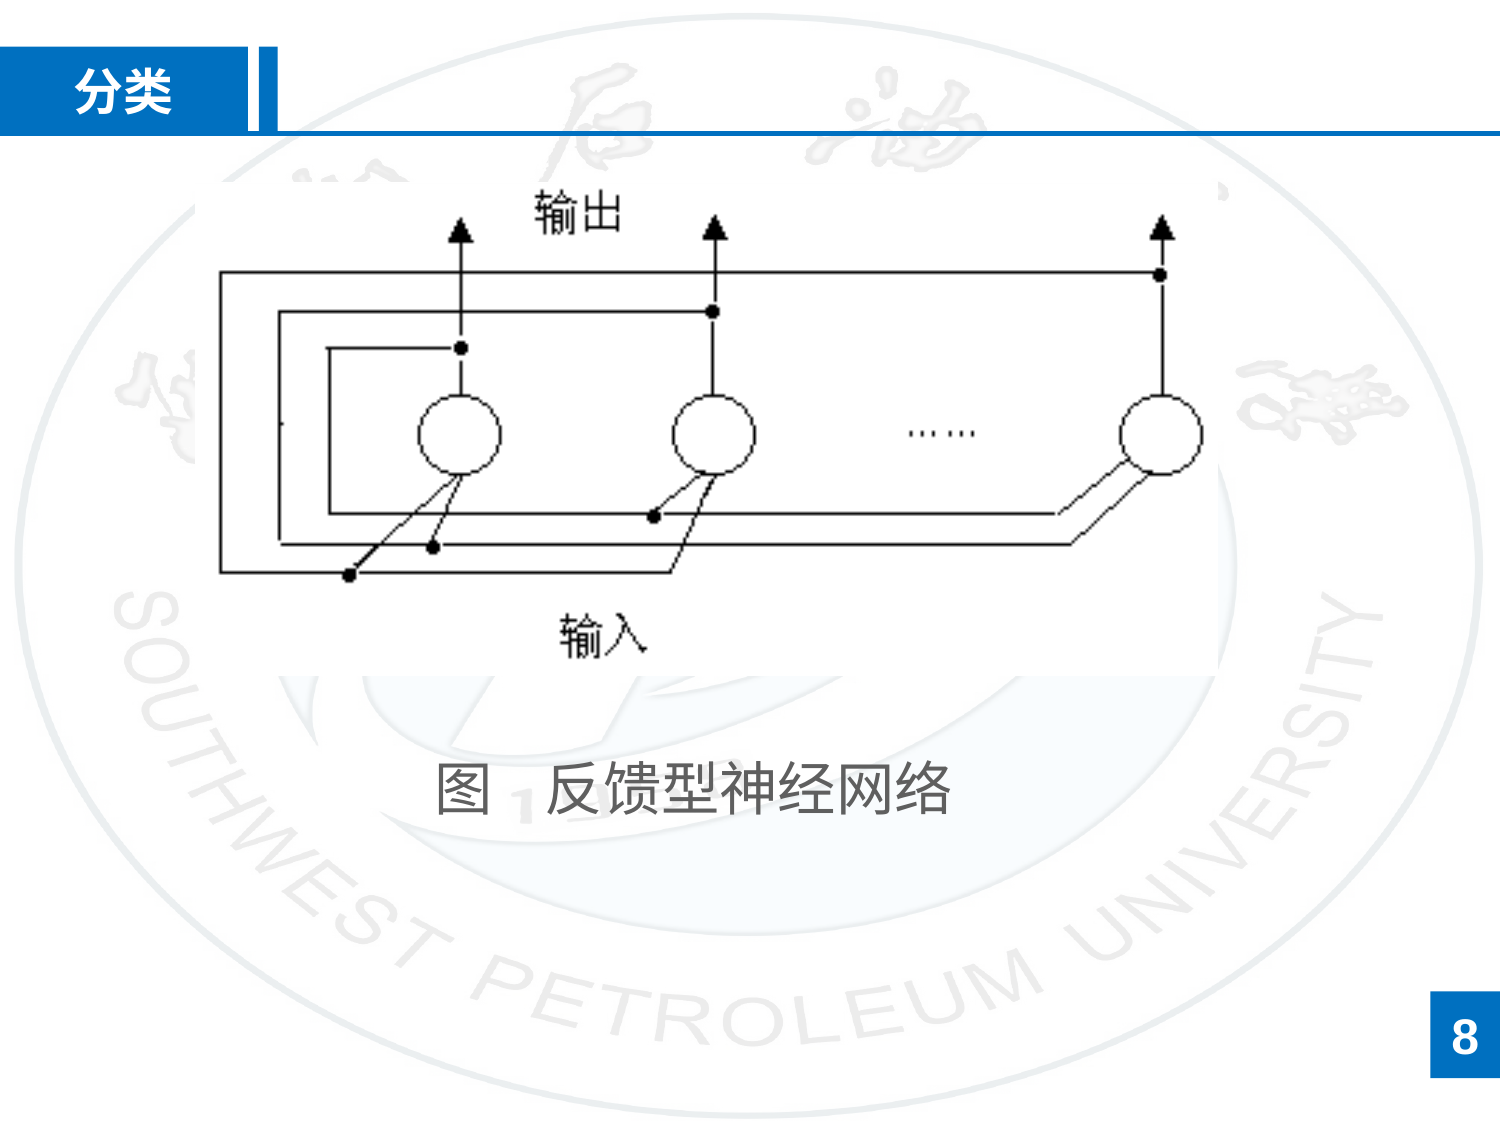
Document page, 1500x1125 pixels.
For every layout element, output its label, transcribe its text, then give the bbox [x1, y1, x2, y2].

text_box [0, 46, 278, 133]
text_box 图 反馈型神经网络 [287, 744, 1100, 830]
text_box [187, 174, 1226, 684]
text_box 8 [1428, 989, 1500, 1080]
